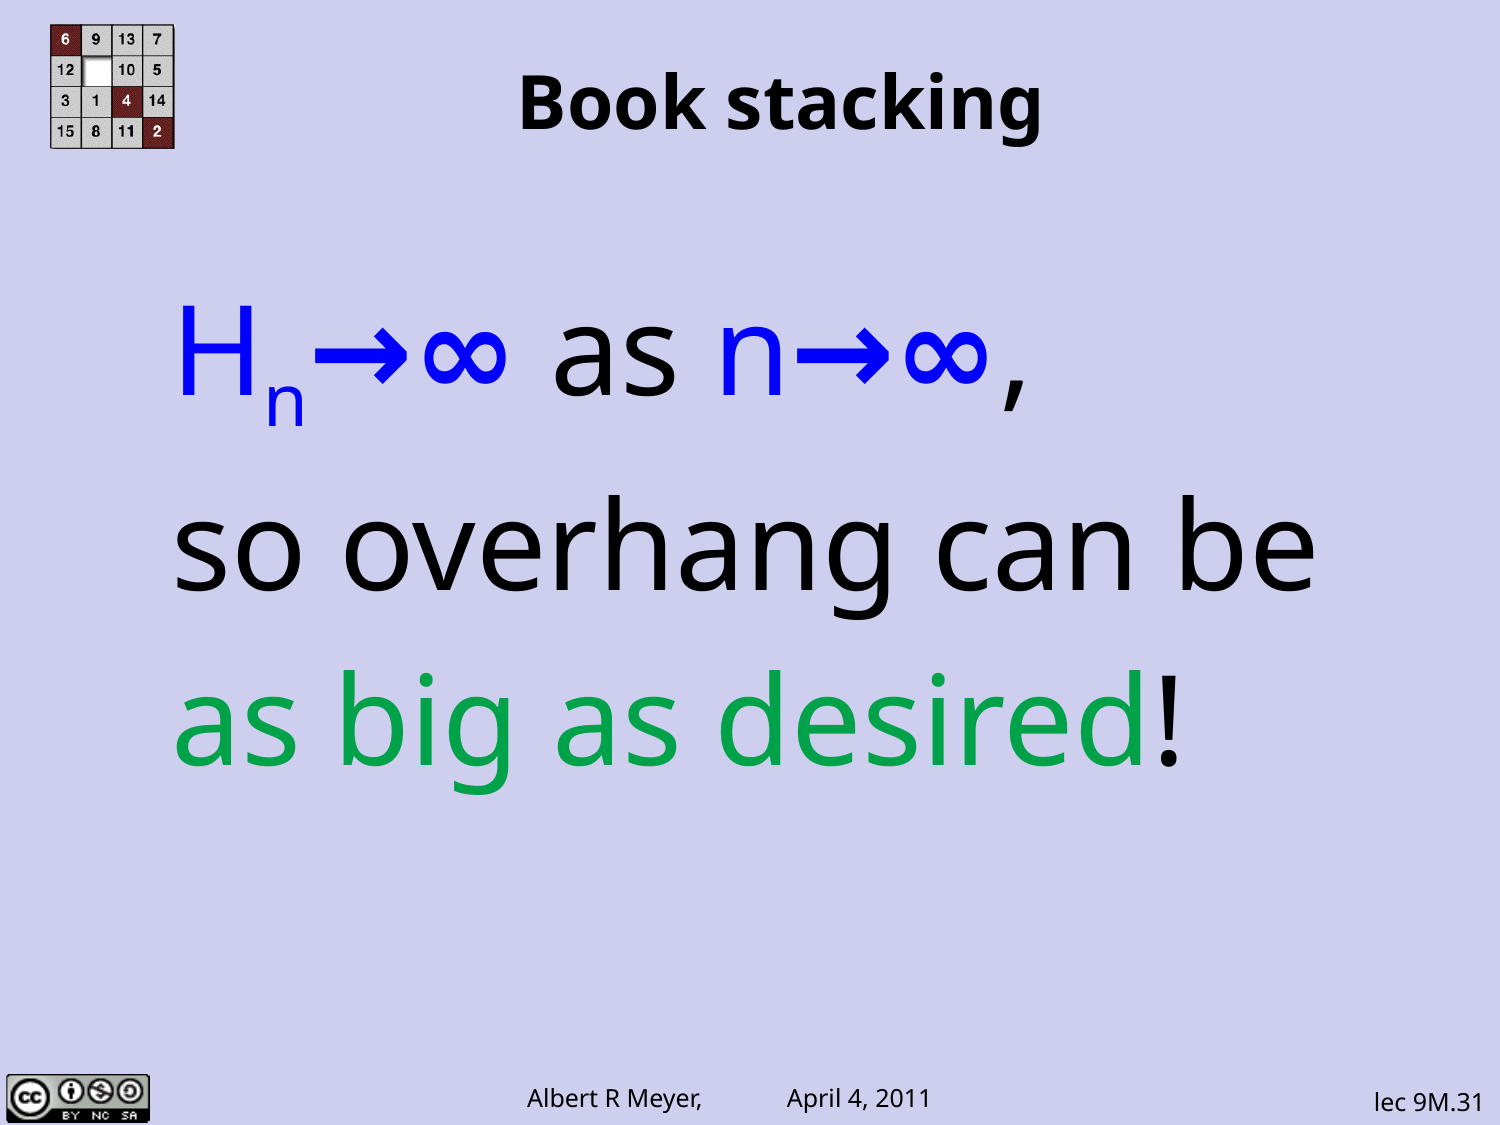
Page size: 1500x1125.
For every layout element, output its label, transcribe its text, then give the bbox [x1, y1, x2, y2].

picture [50, 24, 175, 149]
picture [6, 1074, 150, 1123]
title Book stacking [187, 24, 1376, 176]
list Hn→∞ as n→∞, so overhang can be as big as desired! [155, 262, 1344, 863]
